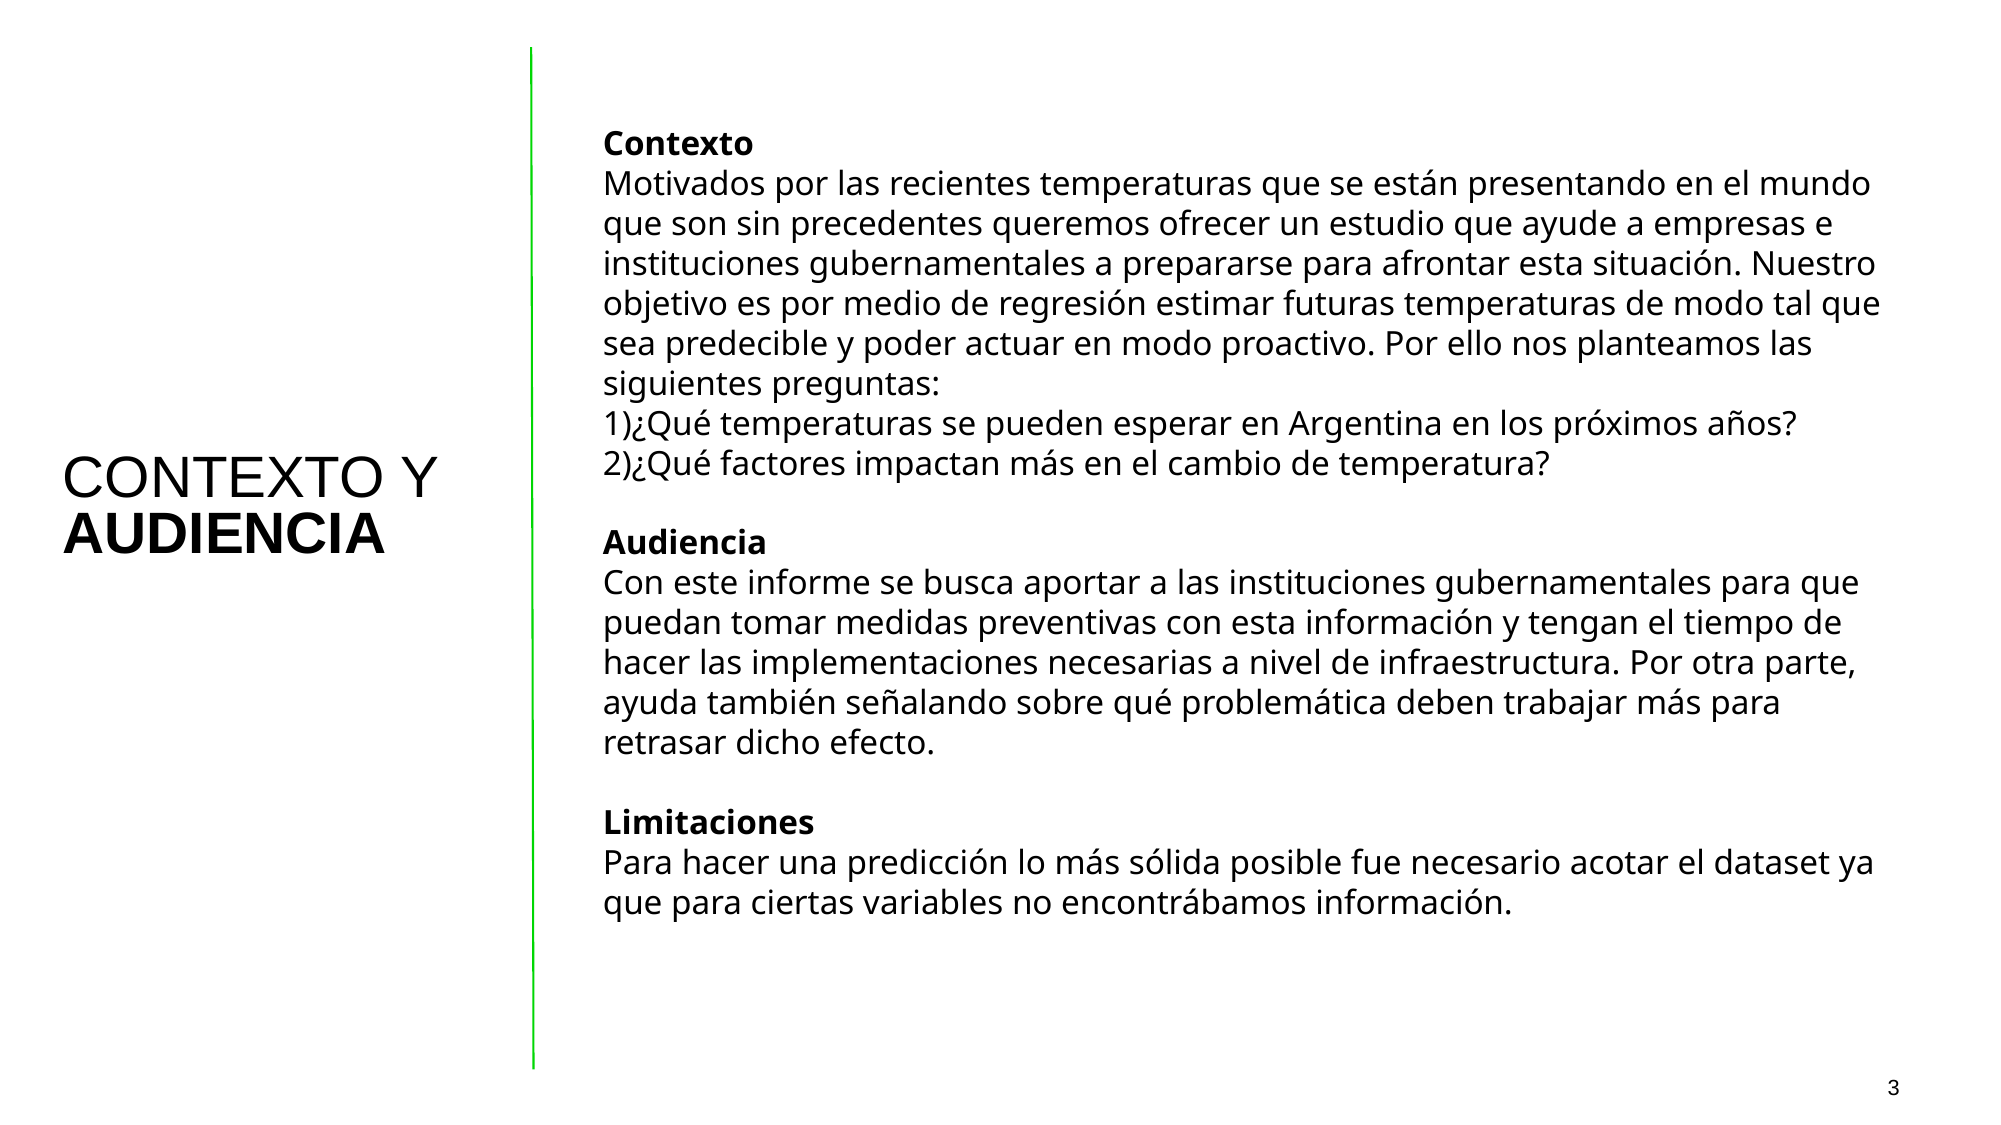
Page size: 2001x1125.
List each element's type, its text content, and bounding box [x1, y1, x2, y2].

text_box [530, 46, 534, 1070]
text_box ‹#› [1887, 1069, 2000, 1104]
text_box Contexto Motivados por las recientes temperaturas que se están presentando en el mundo que son sin precedentes queremos ofrecer un estudio que ayude a empresas e instituciones gubernamentales a prepararse para afrontar esta situación. Nuestro objetivo es por medio de regresión estimar futuras temperaturas de modo tal que sea predecible y poder actuar en modo proactivo. Por ello nos planteamos las siguientes preguntas: 1)¿Qué temperaturas se pueden esperar en Argentina en los próximos años? 2)¿Qué factores impactan más en el cambio de temperatura? Audiencia Con este informe se busca aportar a las instituciones gubernamentales para que puedan tomar medidas preventivas con esta información y tengan el tiempo de hacer las implementaciones necesarias a nivel de infraestructura. Por otra parte, ayuda también señalando sobre qué problemática deben trabajar más para retrasar dicho efecto. Limitaciones Para hacer una predicción lo más sólida posible fue necesario acotar el dataset ya que para ciertas variables no encontrábamos información. [587, 114, 1918, 1028]
text_box CONTEXTO Y AUDIENCIA [63, 452, 509, 565]
